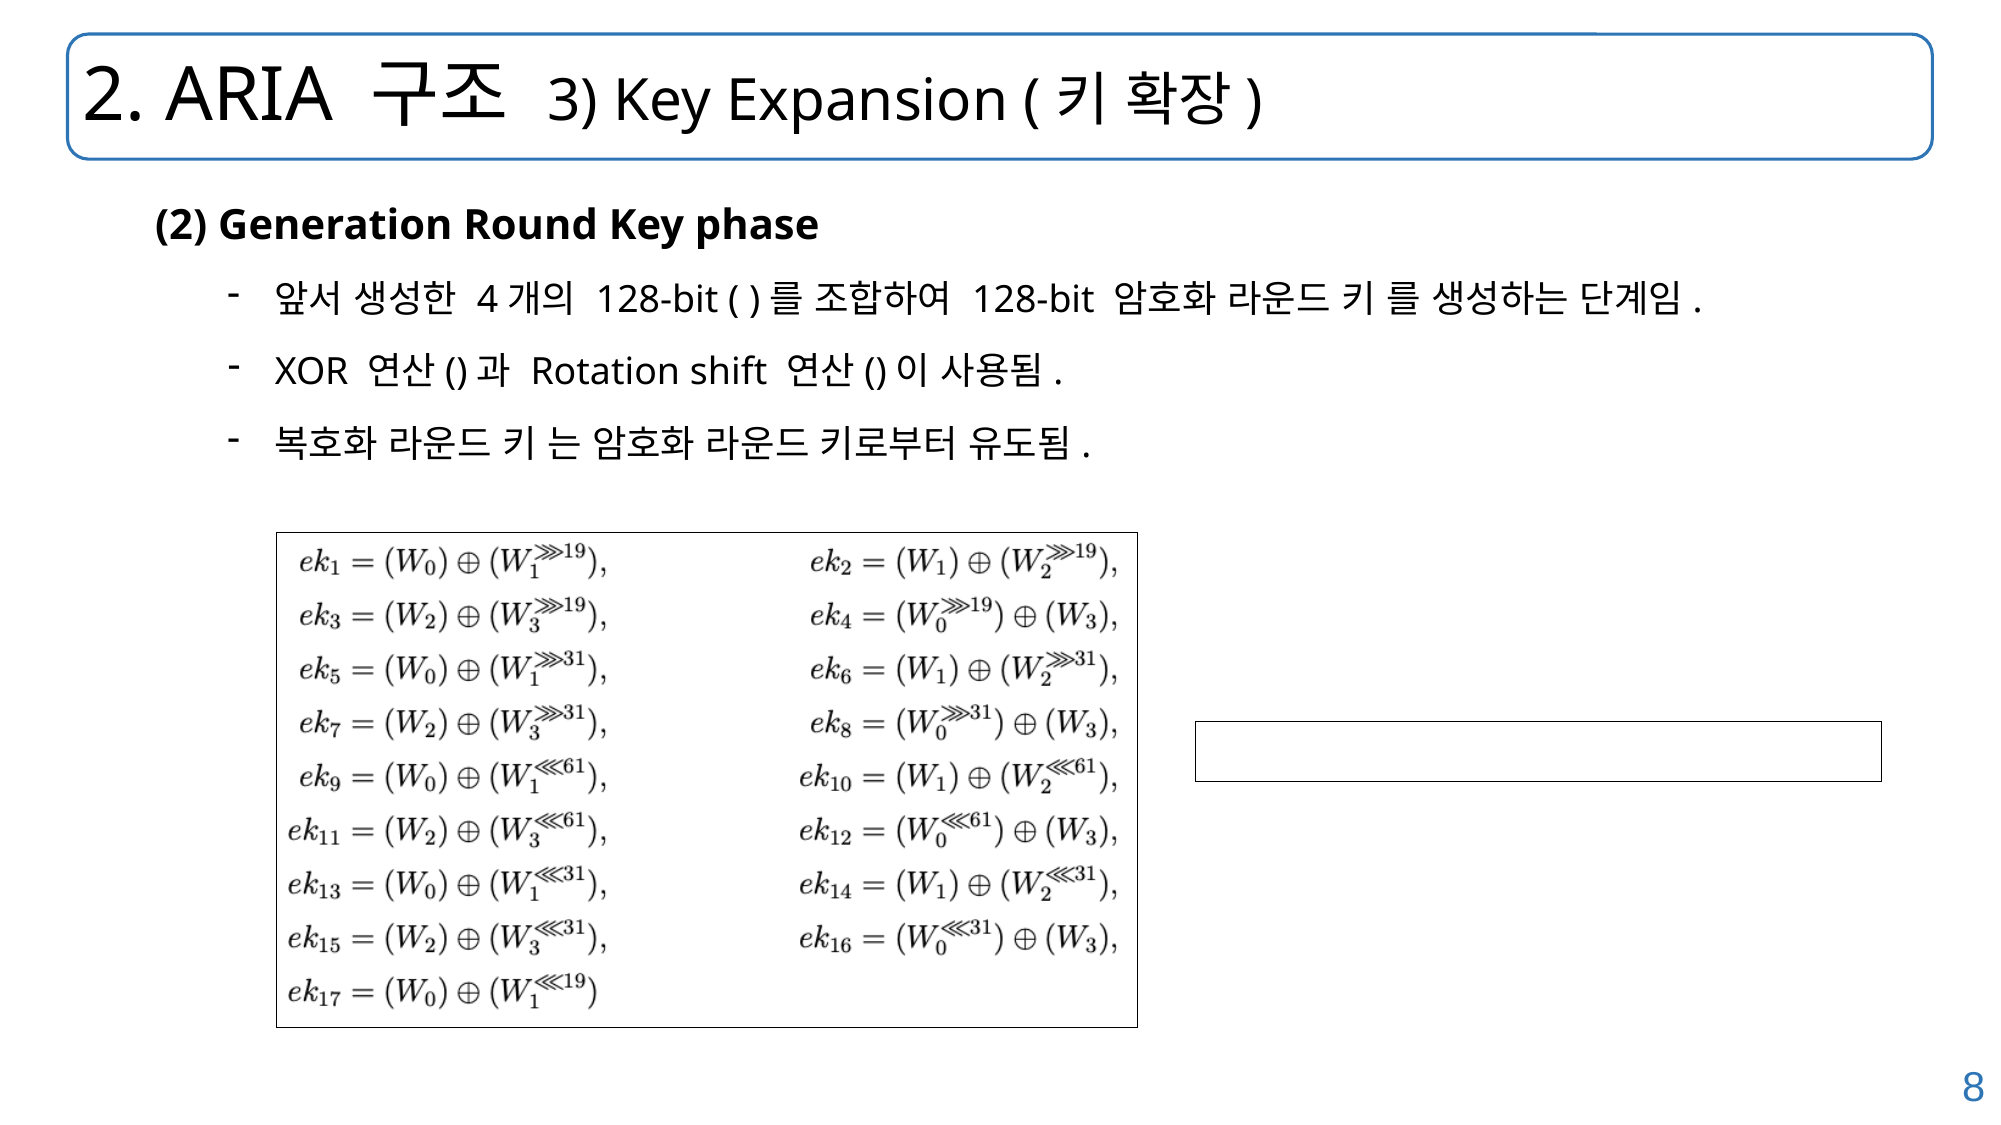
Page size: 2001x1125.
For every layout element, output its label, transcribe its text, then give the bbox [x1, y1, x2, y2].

text_box (2) Generation Round Key phase [140, 190, 900, 256]
picture [275, 532, 1138, 1028]
title 2. ARIA 구조 3) Key Expansion (키 확장) [67, 34, 1933, 160]
